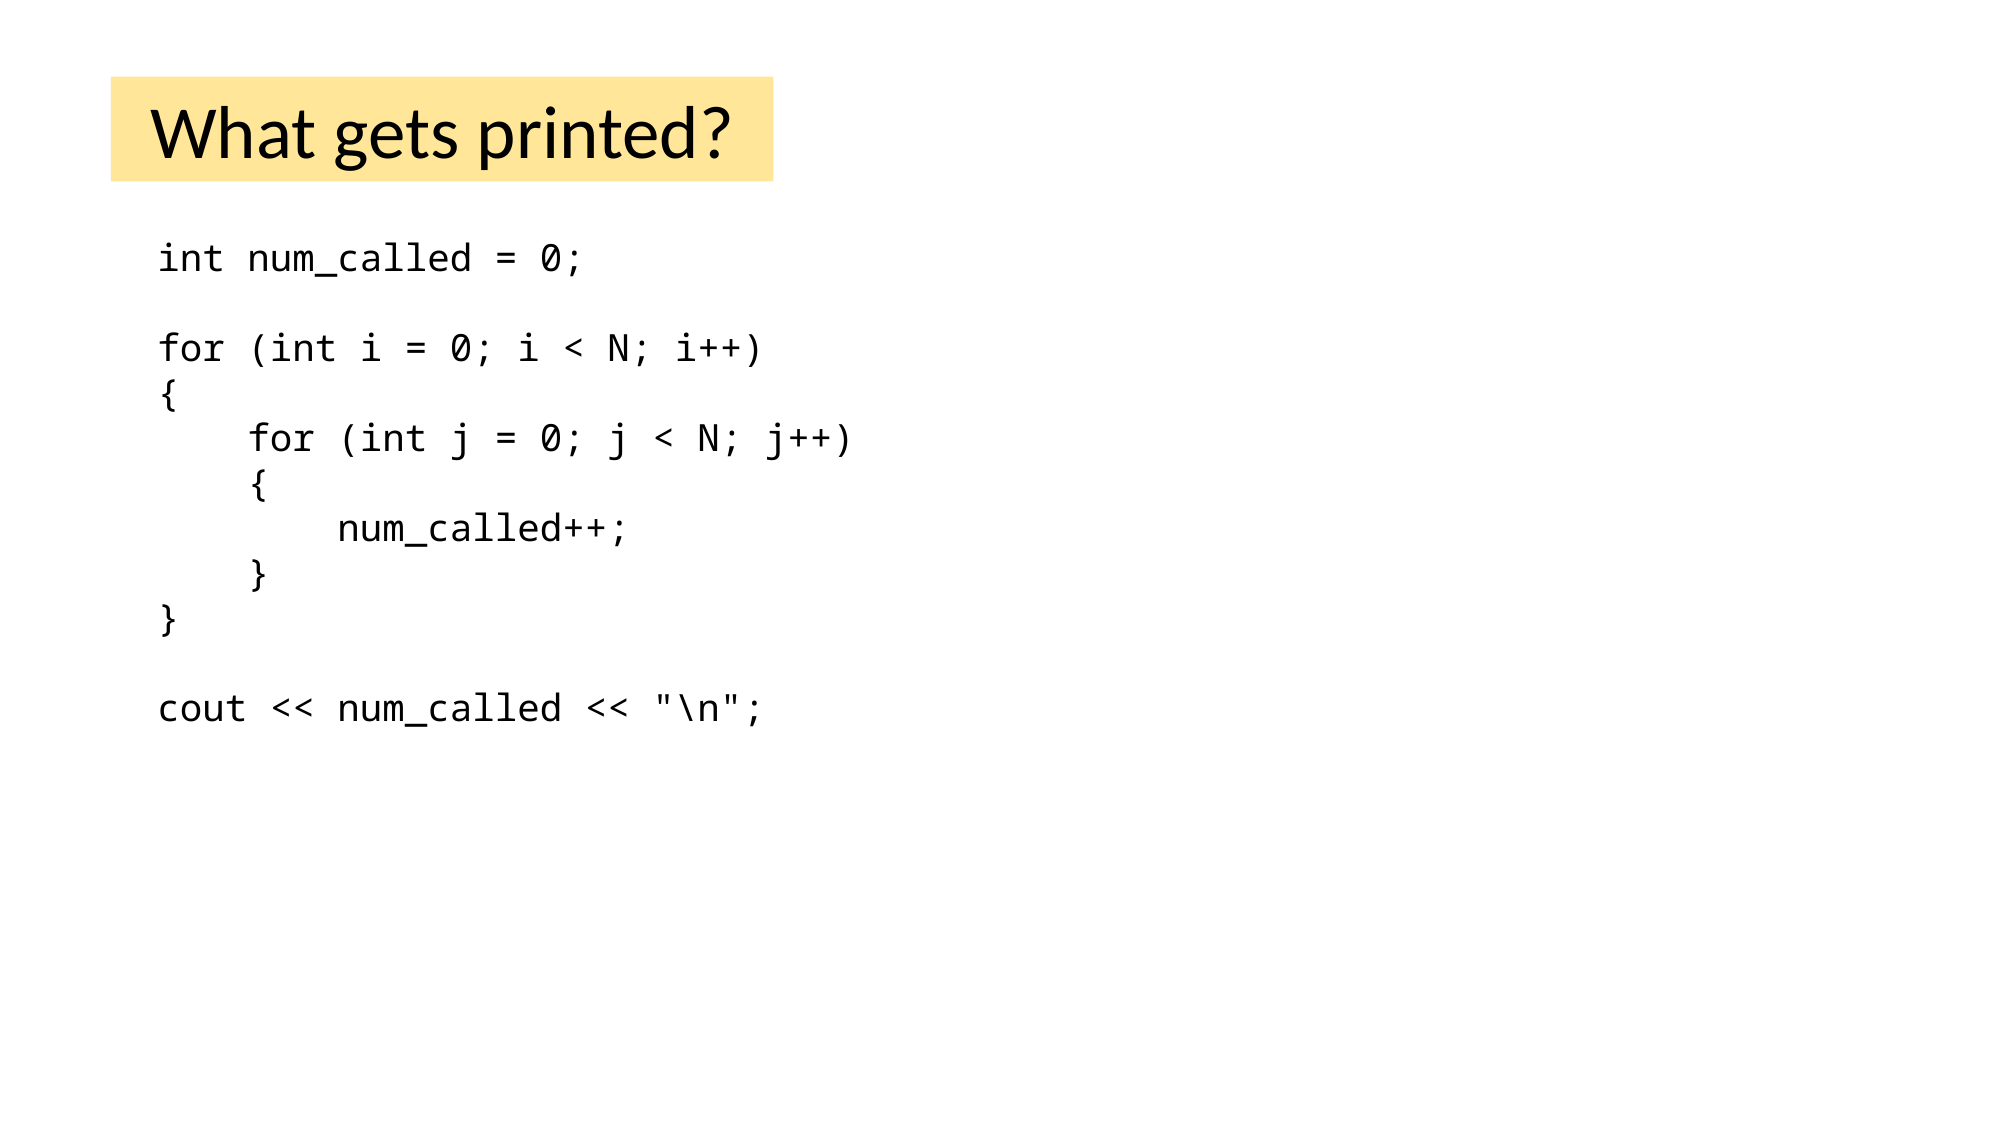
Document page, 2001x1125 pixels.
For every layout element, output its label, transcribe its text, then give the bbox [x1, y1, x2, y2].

text_box int num_called = 0; for (int i = 0; i < N; i++) { for (int j = 0; j < N; j++) { num_called++; } } cout << num_called << "\n"; [142, 226, 1130, 736]
text_box What gets printed? [110, 76, 774, 182]
